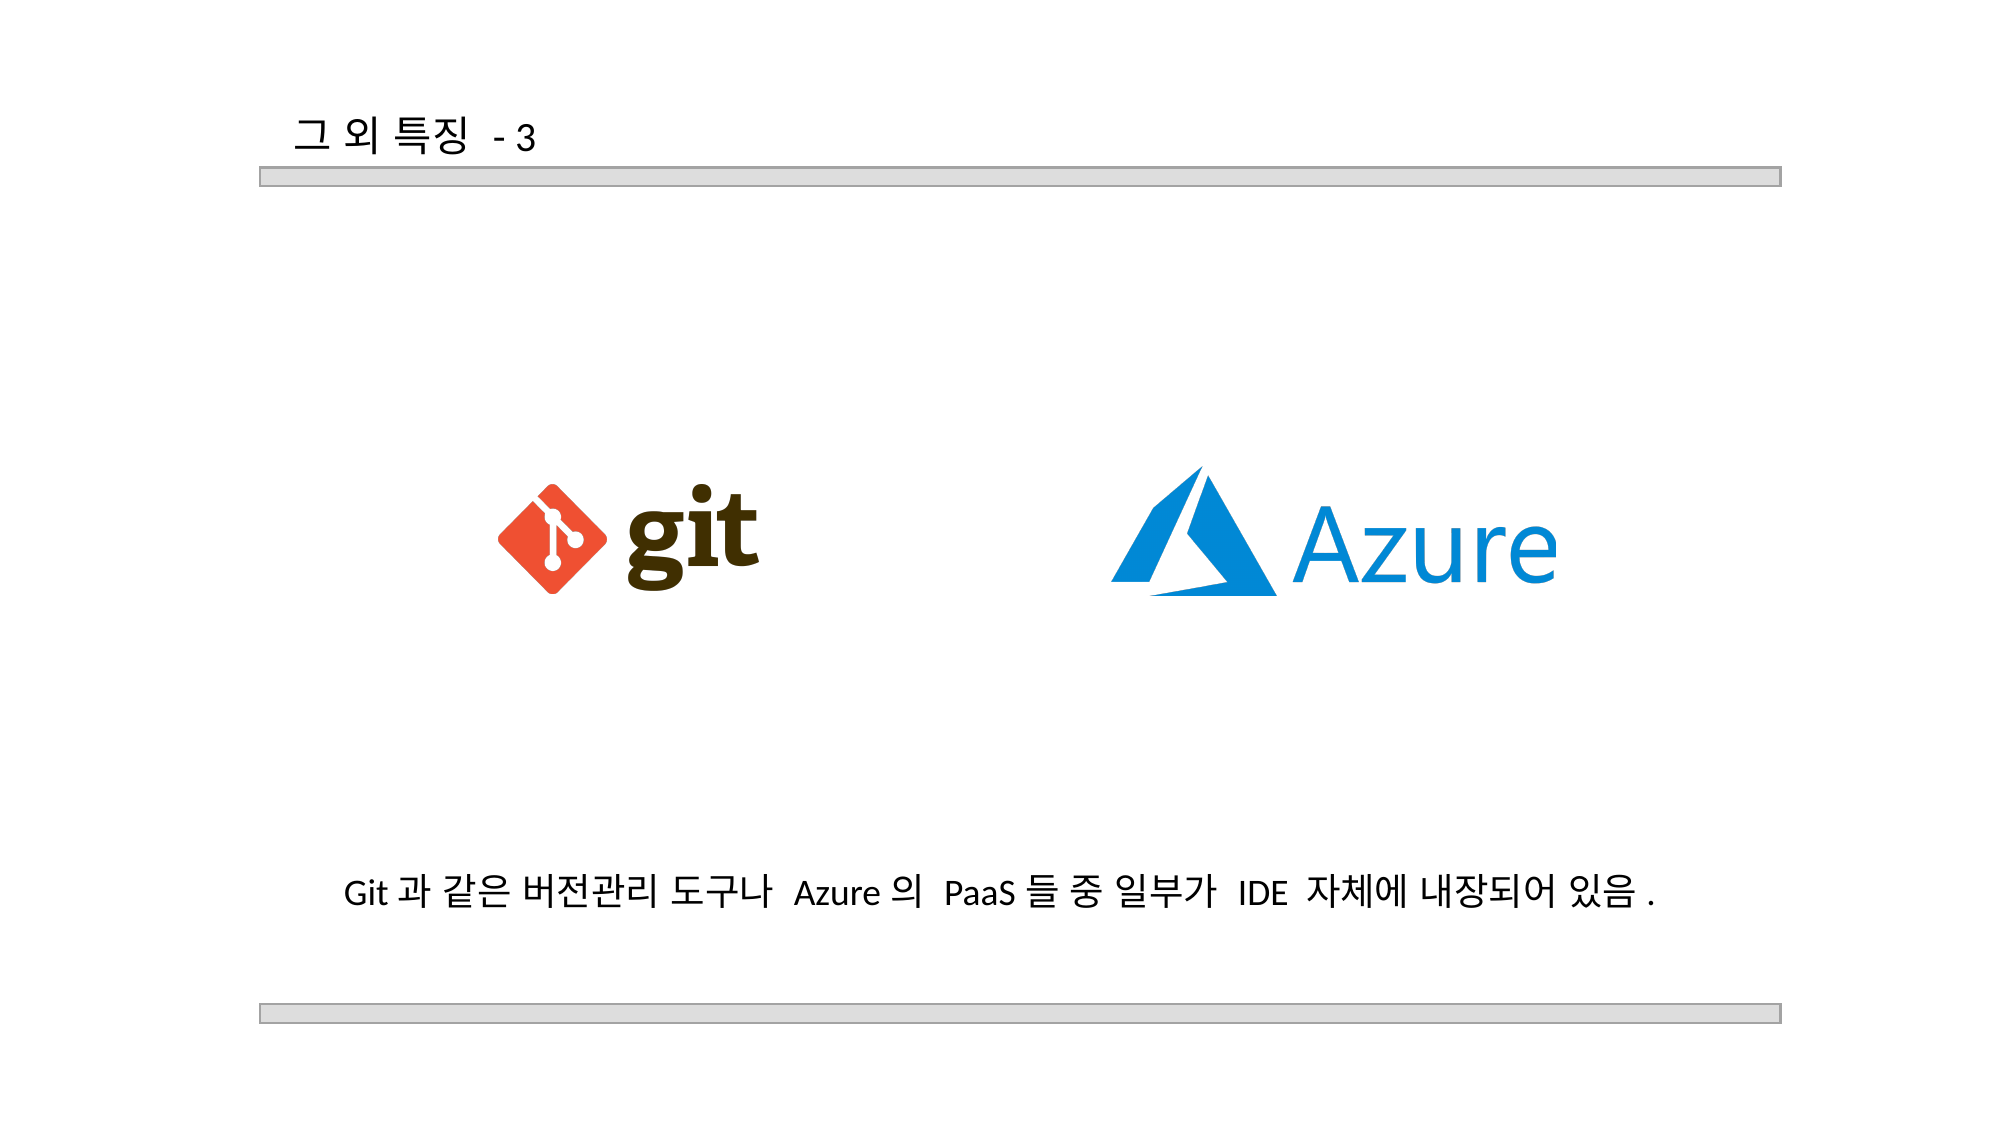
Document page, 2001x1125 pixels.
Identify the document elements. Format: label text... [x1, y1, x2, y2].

picture [1111, 466, 1556, 596]
picture [498, 484, 759, 594]
text_box [259, 166, 1782, 187]
text_box Git과 같은 버전관리 도구나 Azure의 PaaS들 중 일부가 IDE 자체에 내장되어 있음. [287, 837, 1713, 921]
text_box [259, 1003, 1782, 1024]
text_box 그 외 특징 - 3 [278, 101, 552, 167]
